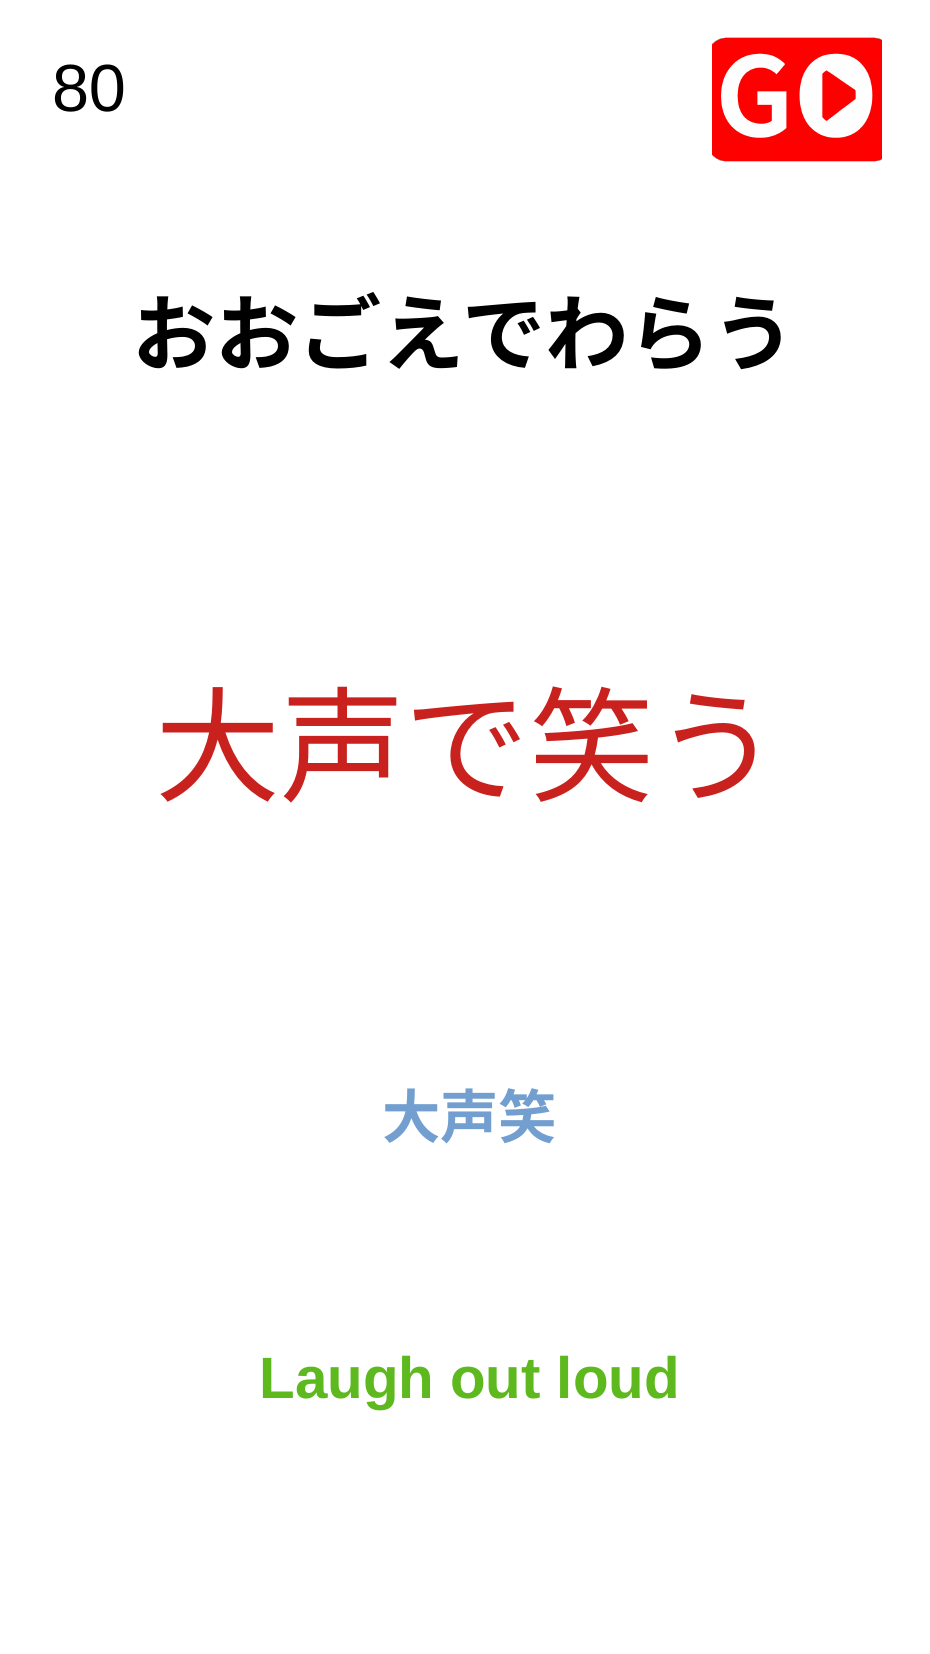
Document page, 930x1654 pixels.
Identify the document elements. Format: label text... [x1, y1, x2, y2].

text_box 大声で笑う [37, 668, 898, 816]
text_box 80 [37, 37, 710, 132]
text_box Laugh out loud [39, 1301, 900, 1450]
text_box おおごえでわらう [33, 257, 894, 405]
picture [712, 37, 882, 162]
text_box 大声笑 [39, 1041, 900, 1189]
